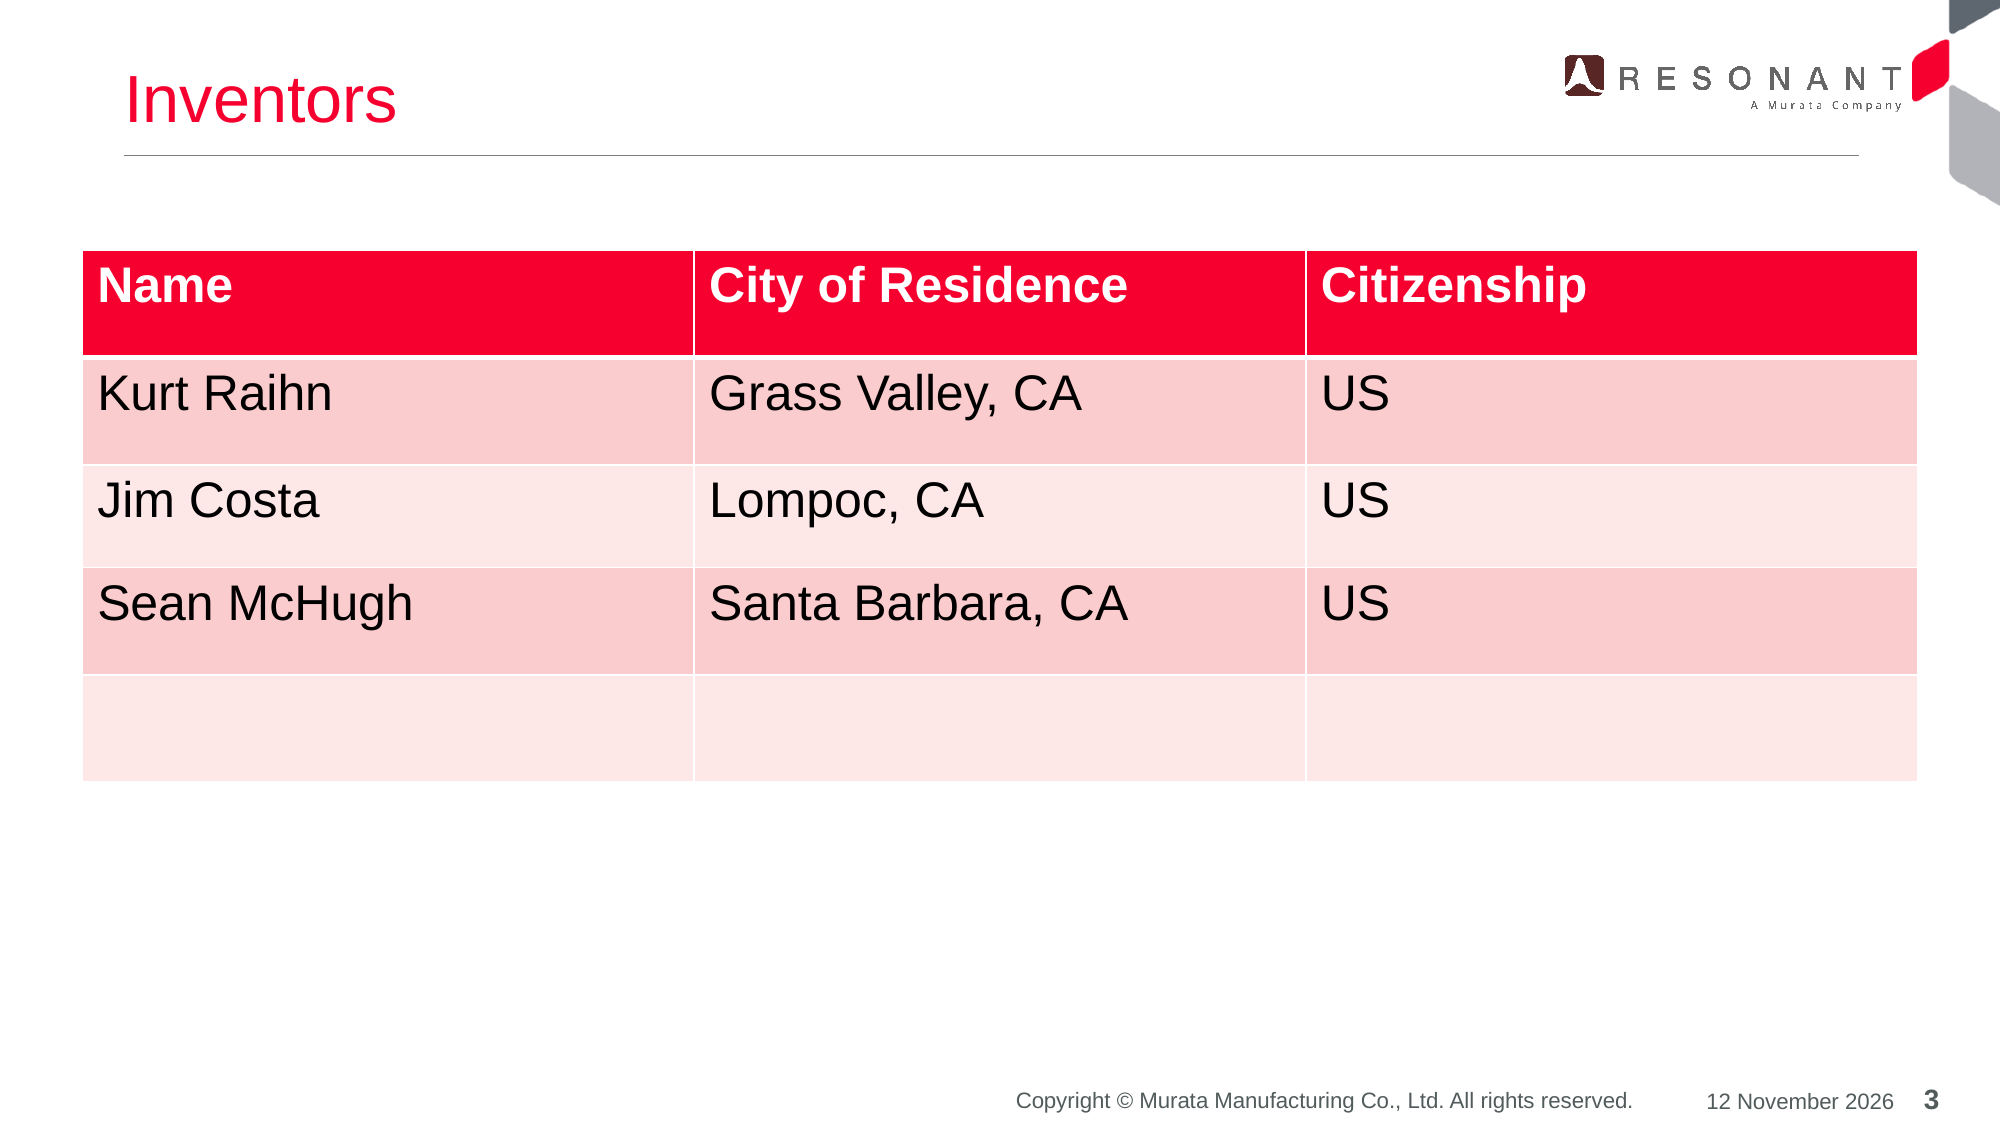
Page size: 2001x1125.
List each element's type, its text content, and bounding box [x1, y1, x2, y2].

table_cell Lompoc, CA [695, 466, 1305, 567]
table_cell Santa Barbara, CA [695, 568, 1305, 674]
table_cell Jim Costa [83, 466, 693, 567]
table_header Citizenship [1307, 251, 1917, 355]
table_header Name [83, 251, 693, 355]
table_cell [1307, 676, 1917, 781]
table_cell Grass Valley, CA [695, 360, 1305, 464]
table_cell [83, 676, 693, 781]
table_cell [695, 676, 1305, 781]
table_cell Sean McHugh [83, 568, 693, 674]
table_cell US [1307, 568, 1917, 674]
table_cell Kurt Raihn [83, 360, 693, 464]
table_cell US [1307, 360, 1917, 464]
picture [1555, 0, 2000, 216]
title Inventors [124, 45, 1520, 161]
table_header City of Residence [695, 251, 1305, 355]
table_cell US [1307, 466, 1917, 567]
